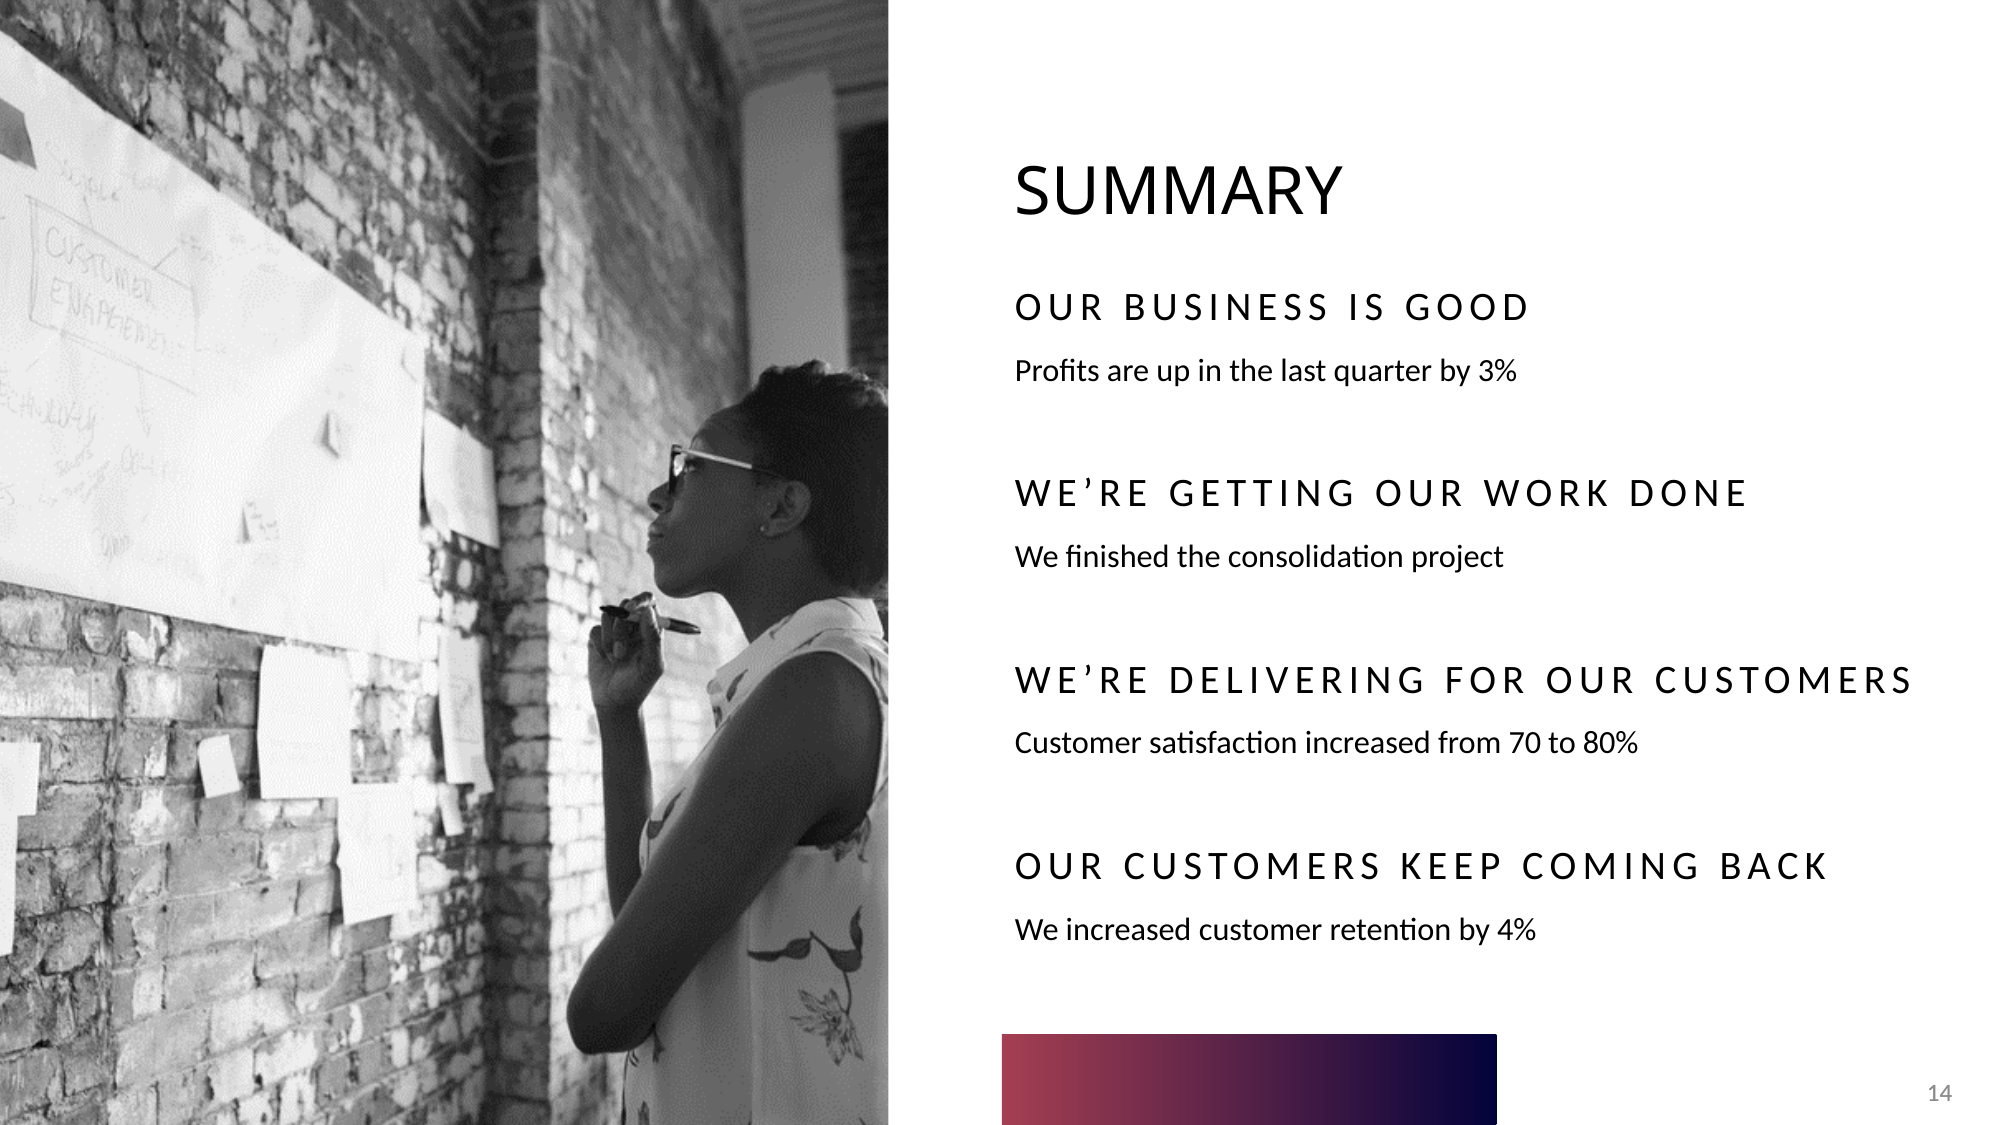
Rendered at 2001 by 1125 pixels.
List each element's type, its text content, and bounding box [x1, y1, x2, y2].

picture [0, 0, 889, 1125]
list OUR BUSINESS IS GOOD Profits are up in the last quarter by 3% WE’RE GETTING OUR WORK DONE We finished the consolidation project WE’RE DELIVERING FOR OUR CUSTOMERS Customer satisfaction increased from 70 to 80% OUR CUSTOMERS KEEP COMING BACK We increased customer retention by 4% [999, 272, 1930, 963]
title SUMMARY [999, 100, 1968, 246]
slide_number 14 [1894, 1061, 1968, 1121]
